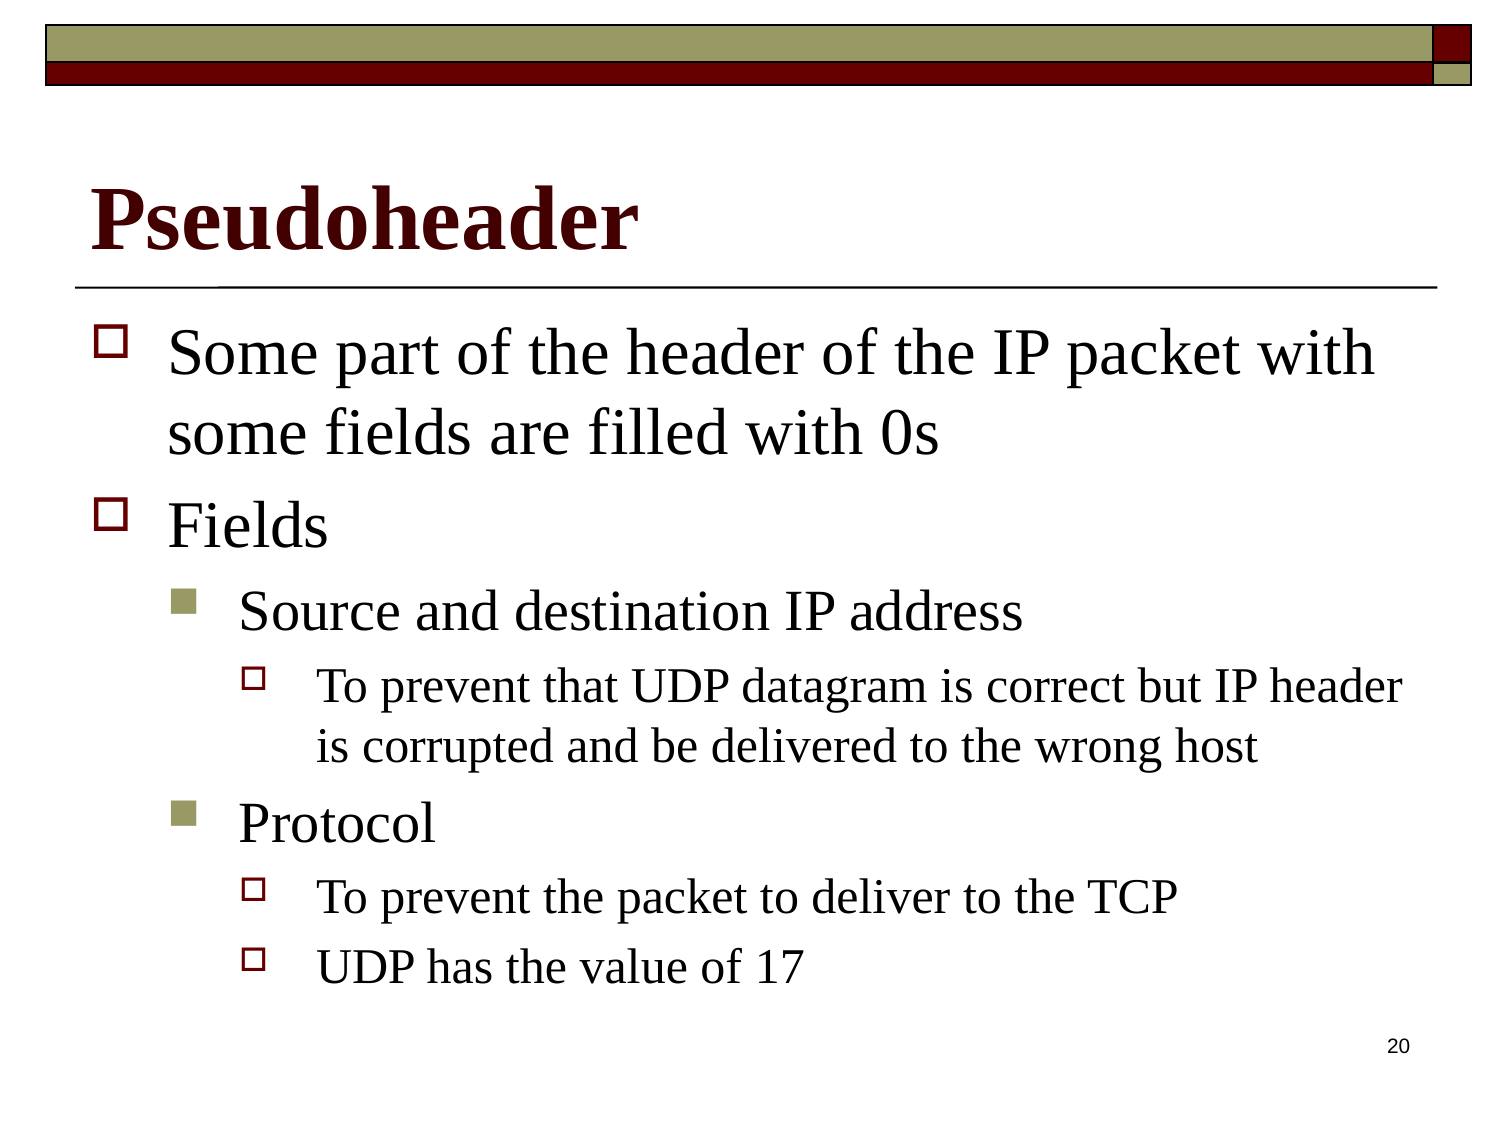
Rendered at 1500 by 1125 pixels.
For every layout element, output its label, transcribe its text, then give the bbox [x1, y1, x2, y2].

title Pseudoheader [74, 87, 1426, 276]
list Some part of the header of the IP packet with some fields are filled with 0s Fields Source and destination IP address To prevent that UDP datagram is correct but IP header is corrupted and be delivered to the wrong host Protocol To prevent the packet to deliver to the TCP UDP has the value of 17 [74, 299, 1426, 1072]
slide_number 20 [1112, 1024, 1426, 1101]
